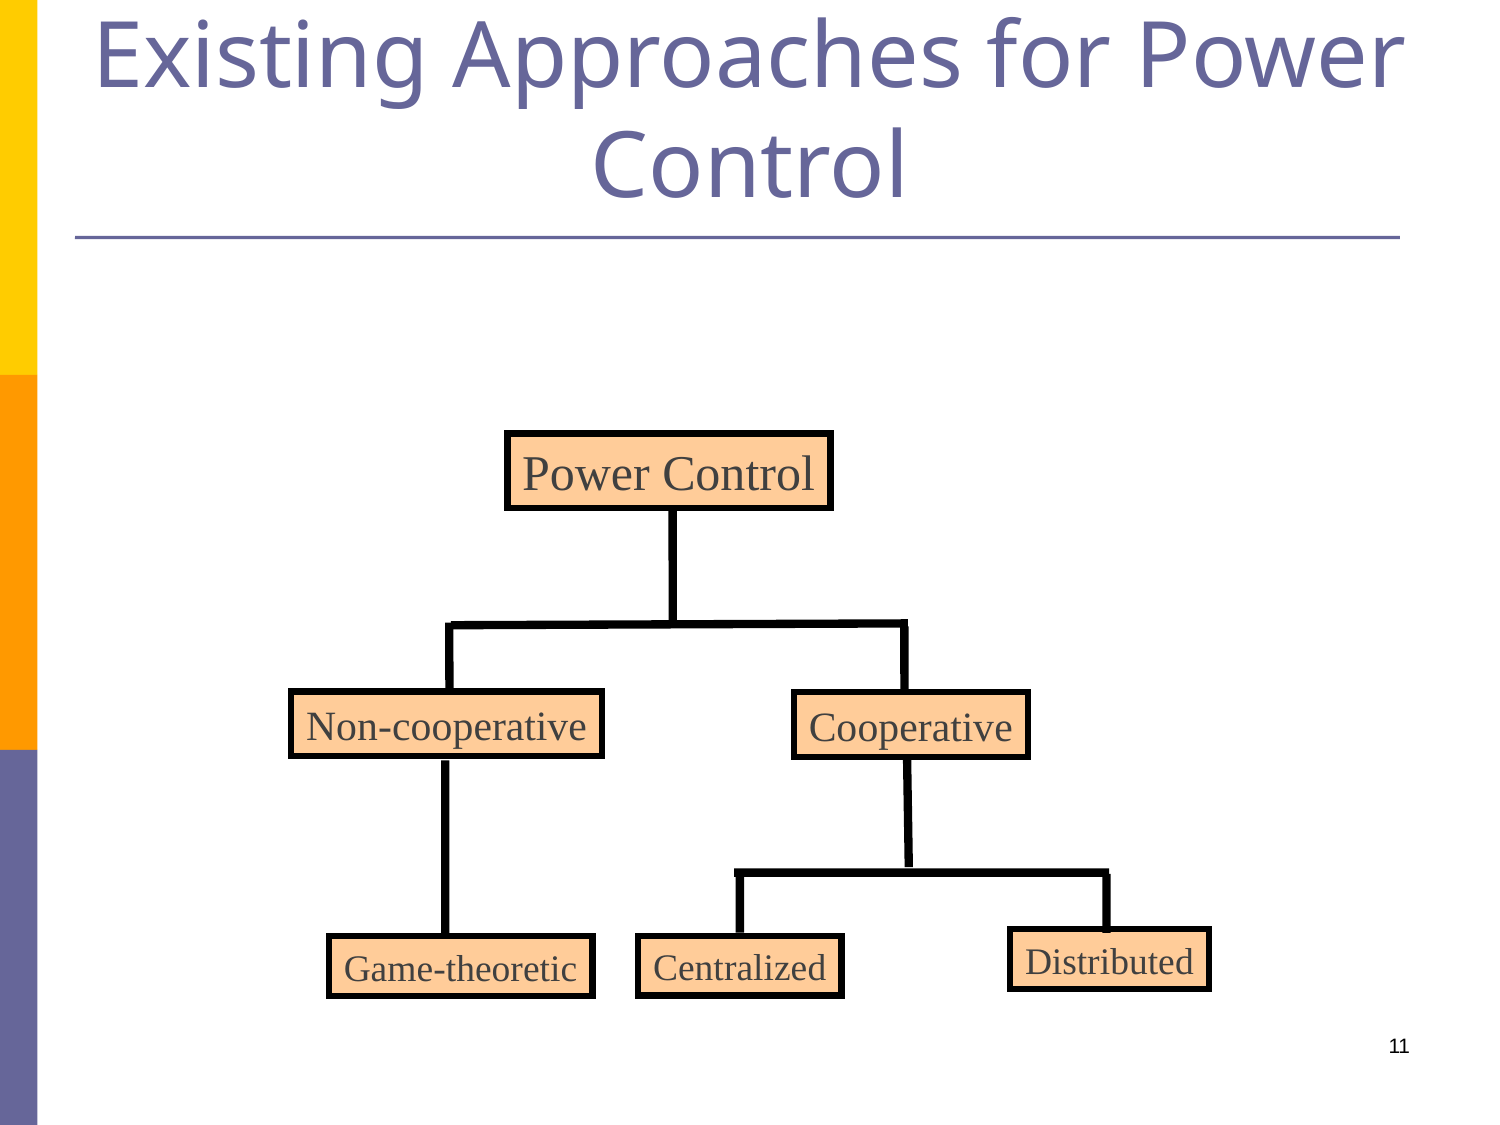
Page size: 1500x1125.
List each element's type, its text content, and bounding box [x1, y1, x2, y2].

title Existing Approaches for Power Control [75, 12, 1425, 200]
text_box Power Control [507, 433, 831, 509]
text_box Non-cooperative [291, 691, 603, 757]
text_box Cooperative [794, 691, 1029, 757]
slide_number 11 [1074, 1024, 1426, 1101]
text_box Distributed [1010, 929, 1209, 990]
text_box Centralized [638, 935, 842, 996]
text_box Game-theoretic [328, 936, 593, 996]
